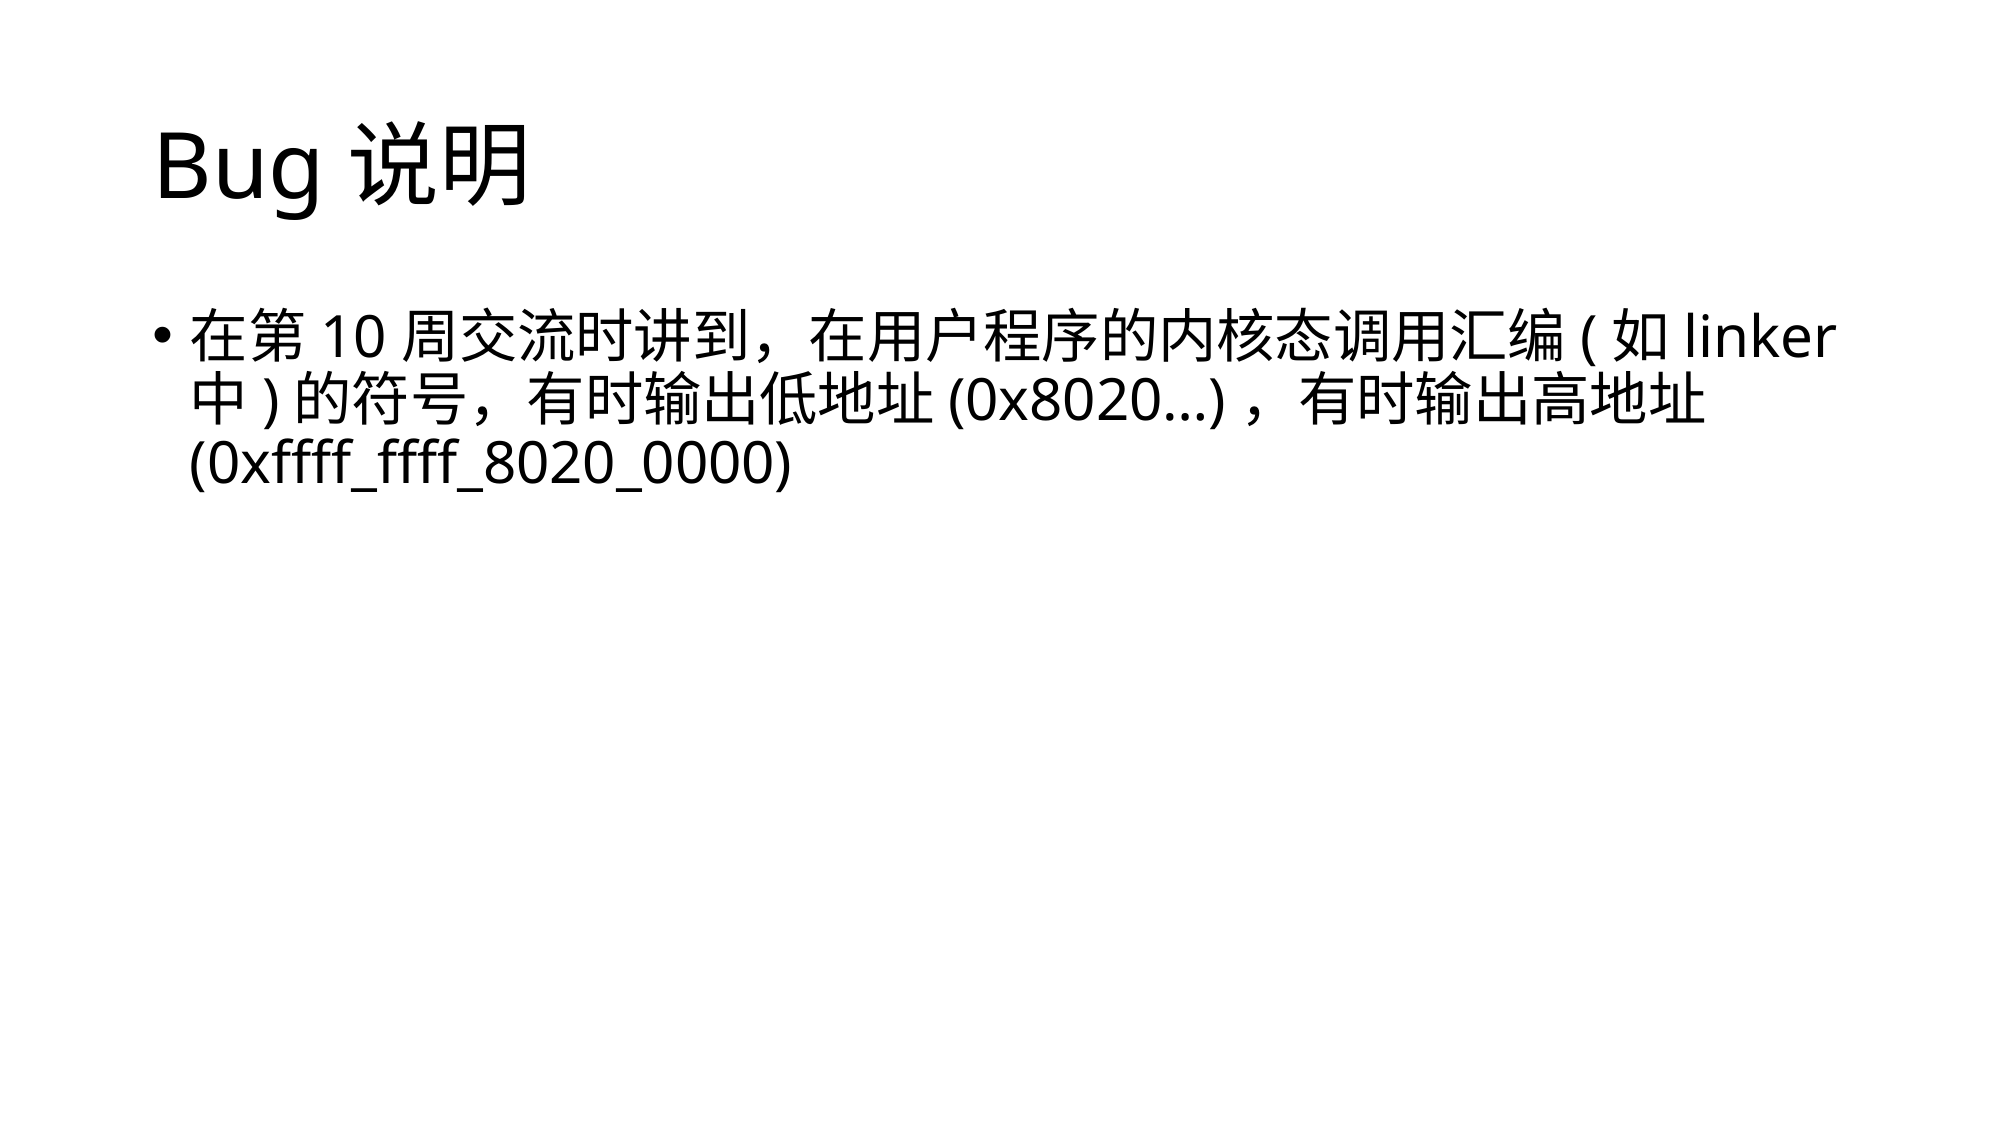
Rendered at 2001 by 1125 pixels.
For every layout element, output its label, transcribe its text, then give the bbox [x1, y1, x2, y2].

list 在第10周交流时讲到，在用户程序的内核态调用汇编(如linker中)的符号，有时输出低地址(0x8020…)，有时输出高地址(0xffff_ffff_8020_0000) [137, 299, 1863, 1014]
title Bug说明 [137, 59, 1863, 278]
